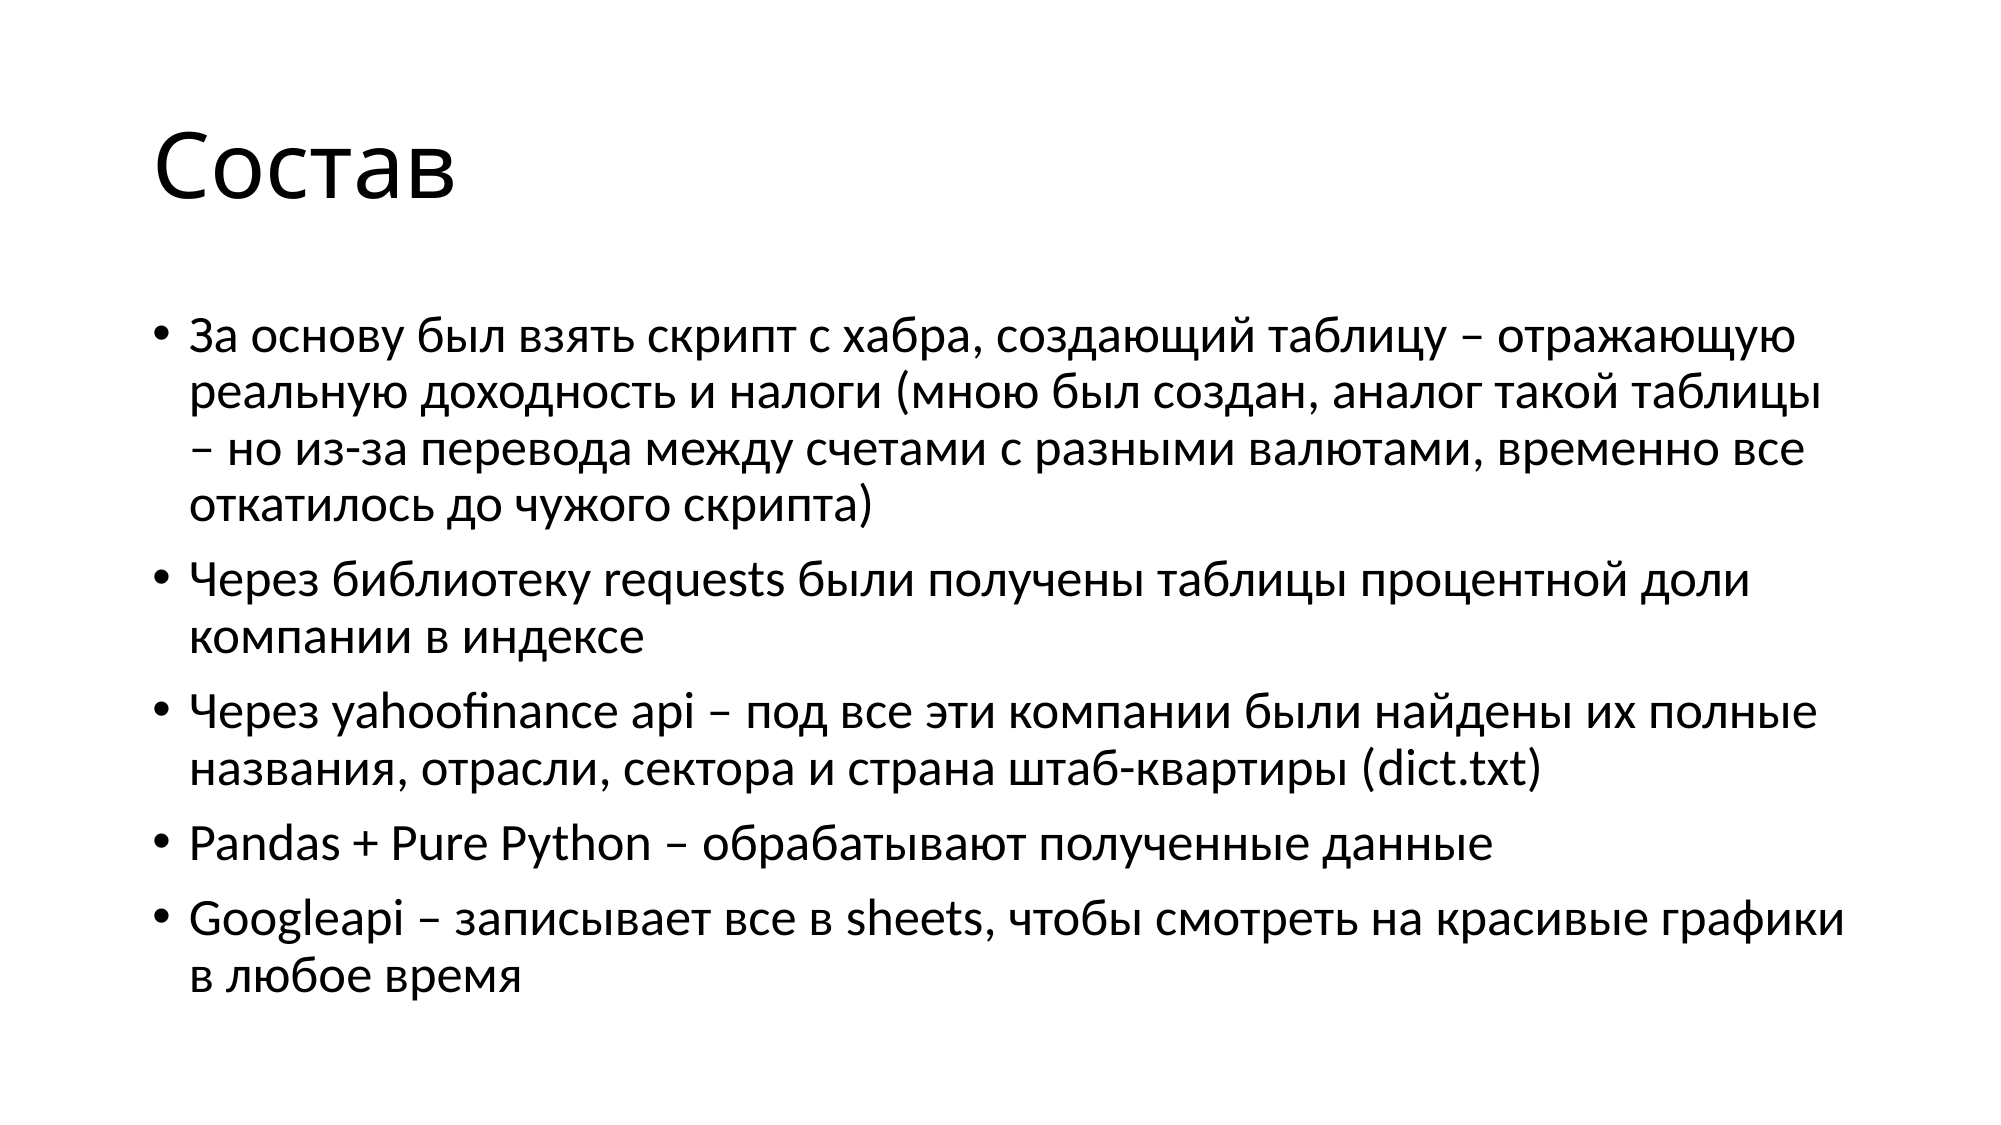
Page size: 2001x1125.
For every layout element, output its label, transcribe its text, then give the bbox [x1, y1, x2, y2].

title Состав [137, 59, 1863, 278]
list За основу был взять скрипт с хабра, создающий таблицу – отражающую реальную доходность и налоги (мною был создан, аналог такой таблицы – но из-за перевода между счетами c разными валютами, временно все откатилось до чужого скрипта) Через библиотеку requests были получены таблицы процентной доли компании в индексе Через yahoofinance api – под все эти компании были найдены их полные названия, отрасли, сектора и страна штаб-квартиры (dict.txt) Pandas + Pure Python – обрабатывают полученные данные Googleapi – записывает все в sheets, чтобы смотреть на красивые графики в любое время [137, 299, 1863, 1014]
